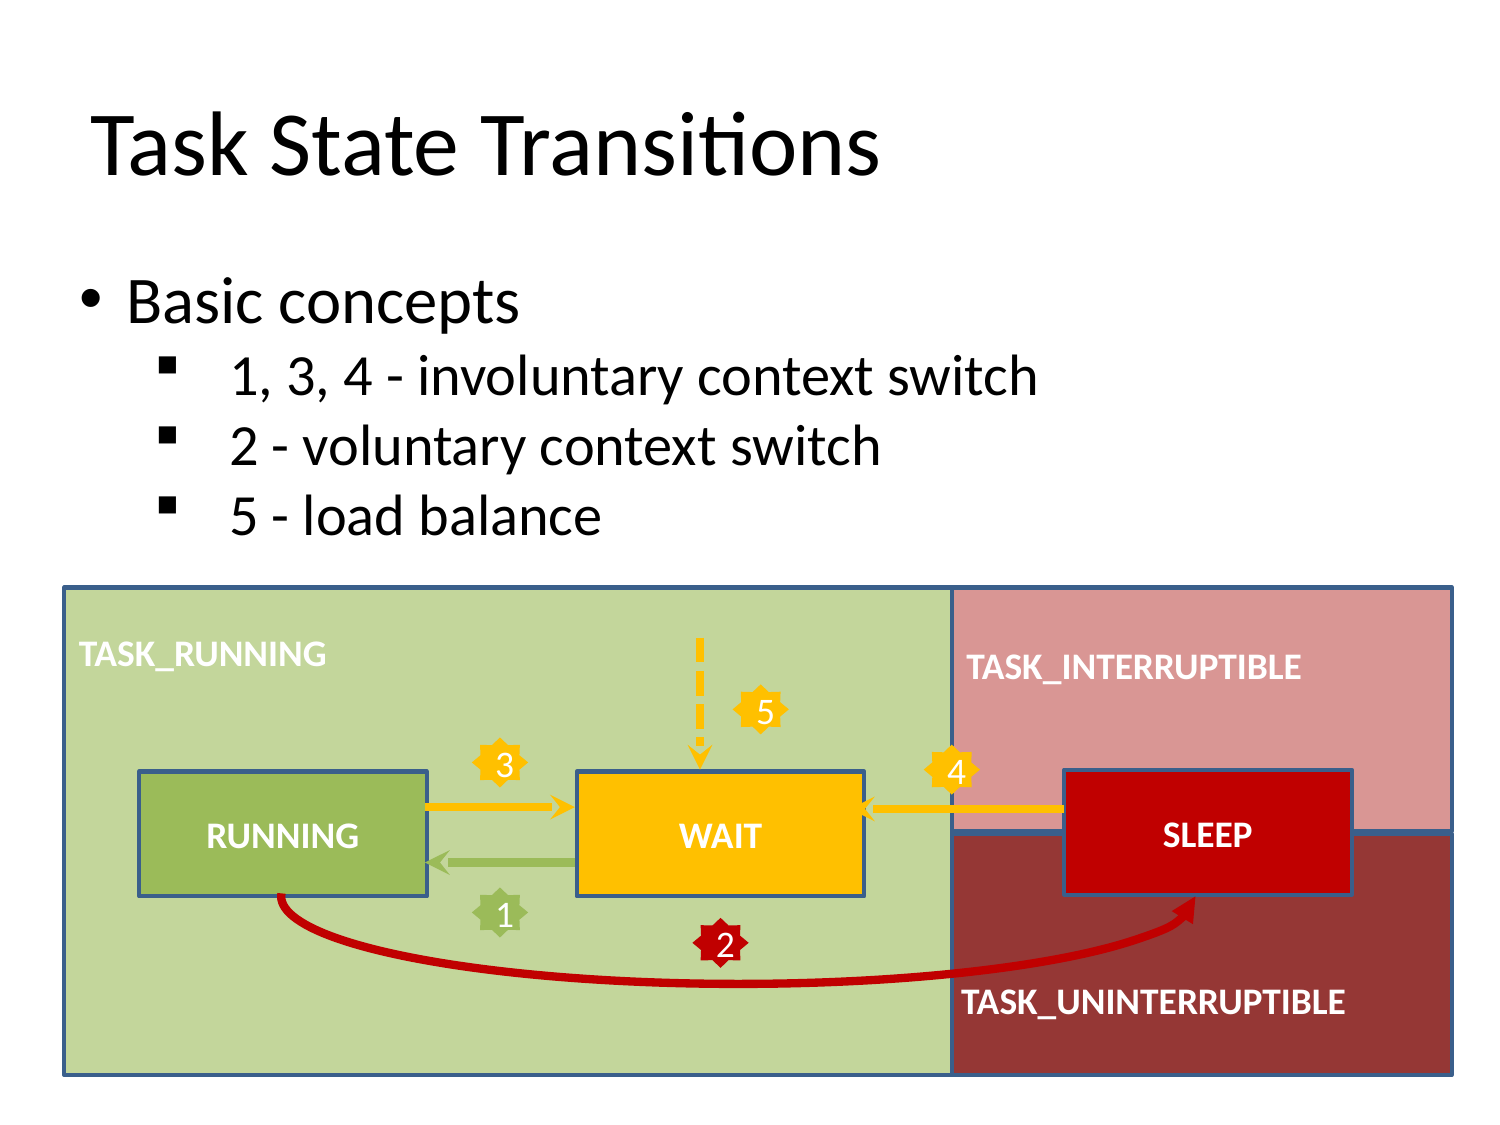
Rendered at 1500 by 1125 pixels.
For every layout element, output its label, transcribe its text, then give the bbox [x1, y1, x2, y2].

title Task State Transitions [75, 45, 1425, 233]
text_box Basic concepts 1, 3, 4 - involuntary context switch 2 - voluntary context switch 5 - load balance [64, 249, 1425, 585]
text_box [64, 587, 1453, 1076]
